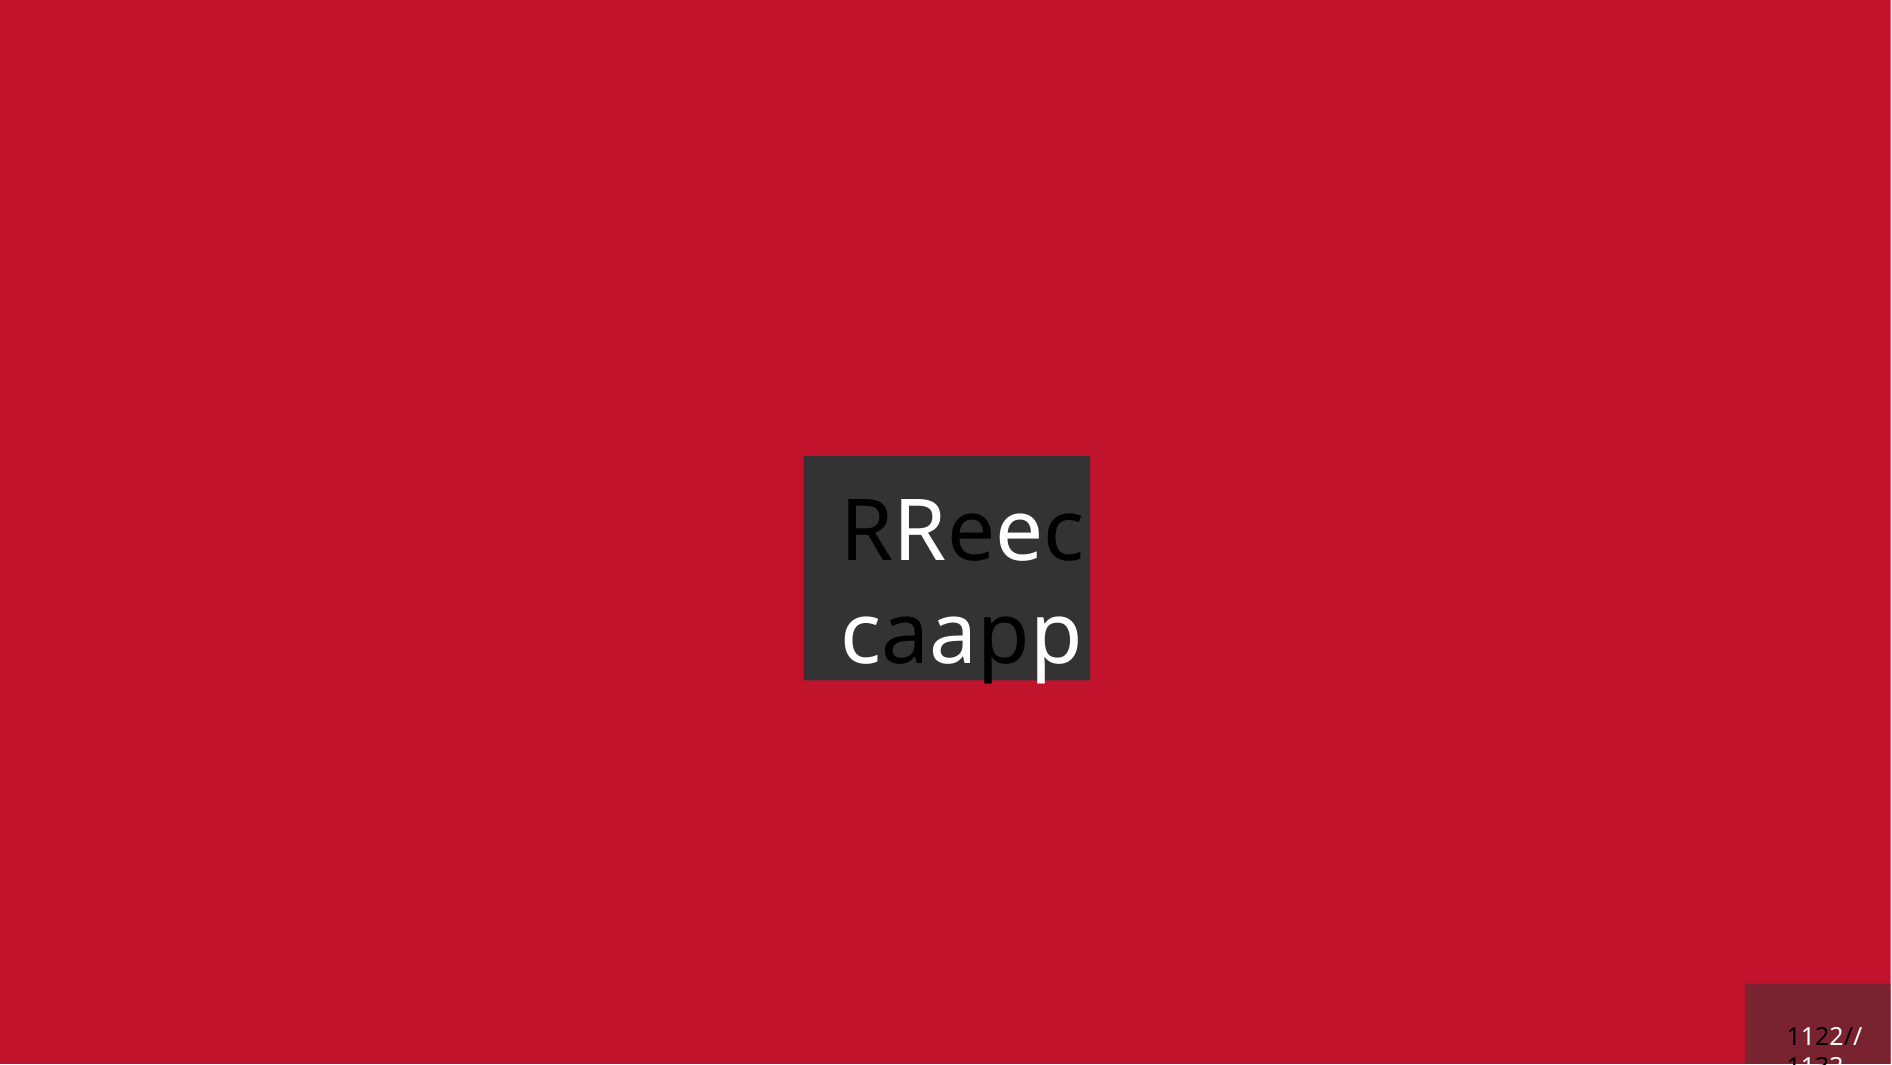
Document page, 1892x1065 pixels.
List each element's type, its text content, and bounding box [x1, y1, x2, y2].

text_box 1122 // 1133 [1784, 1018, 1868, 1065]
text_box [1744, 983, 1891, 1064]
title RReeccaapp [803, 456, 1090, 681]
